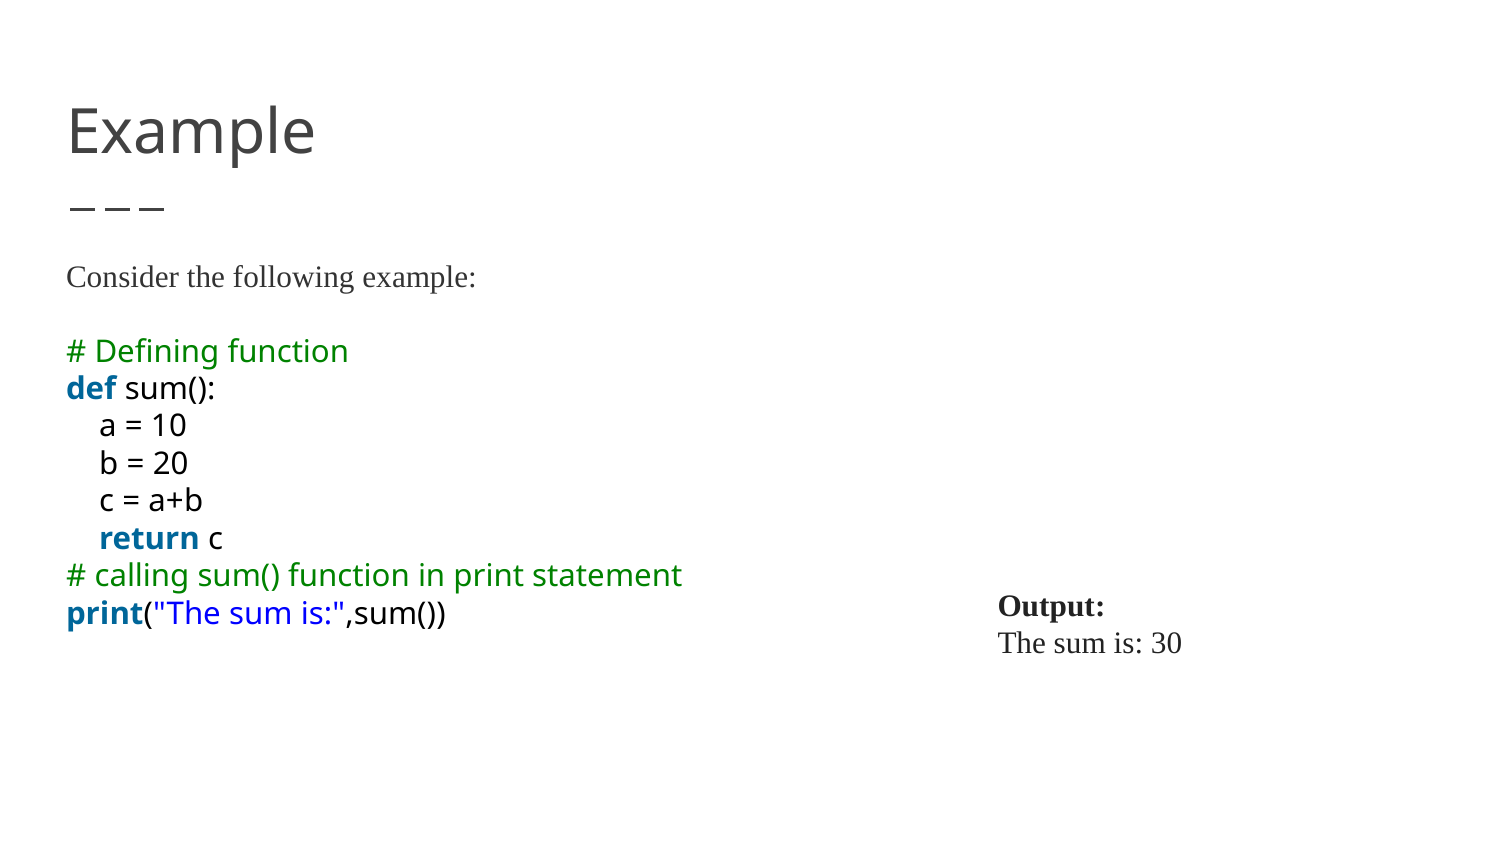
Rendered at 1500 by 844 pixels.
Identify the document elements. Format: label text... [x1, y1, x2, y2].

list Consider the following example: # Defining function def sum(): a = 10 b = 20 c = a+b return c # calling sum() function in print statement print("The sum is:",sum()) [51, 240, 1449, 750]
title Example [51, 61, 1449, 182]
text_box Output: The sum is: 30 [982, 570, 1270, 675]
